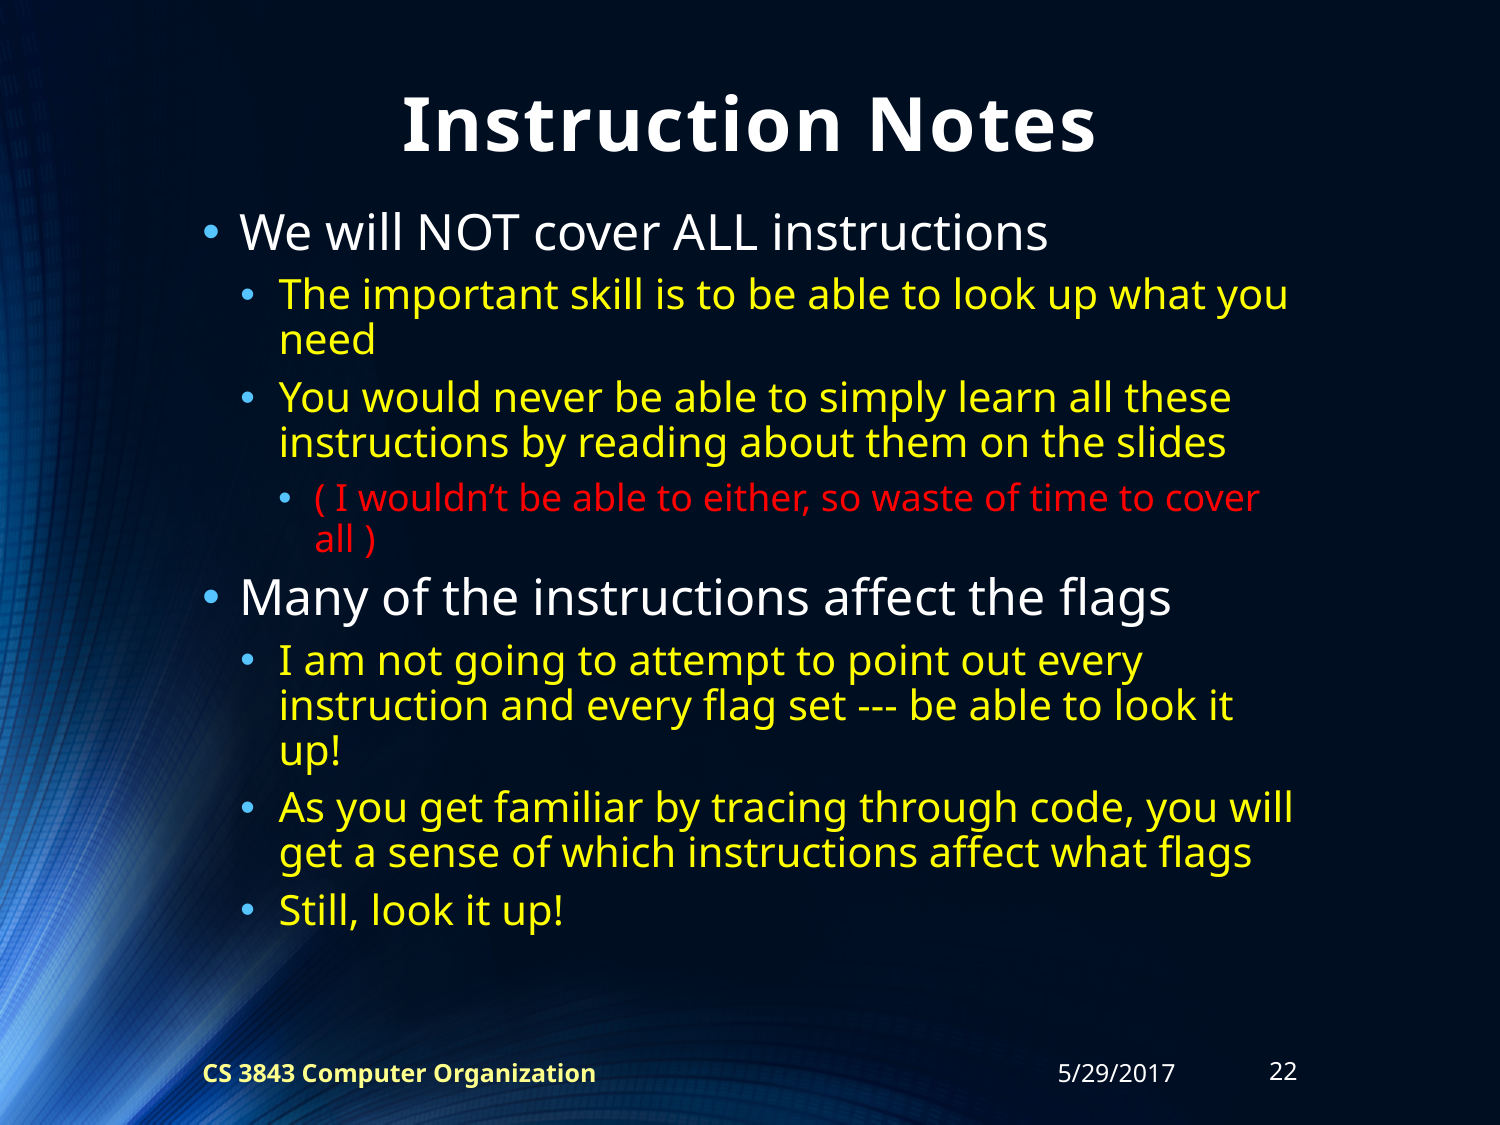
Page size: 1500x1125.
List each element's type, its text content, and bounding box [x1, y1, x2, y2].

picture [0, 0, 1500, 1125]
slide_number 22 [1209, 1050, 1313, 1096]
title Instruction Notes [187, 62, 1313, 175]
footer CS 3843 Computer Organization [187, 1050, 994, 1096]
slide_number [1012, 1050, 1191, 1096]
list We will NOT cover ALL instructions The important skill is to be able to look up what you need You would never be able to simply learn all these instructions by reading about them on the slides ( I wouldn’t be able to either, so waste of time to cover all ) Many of the instructions affect the flags I am not going to attempt to point out every instruction and every flag set --- be able to look it up! As you get familiar by tracing through code, you will get a sense of which instructions affect what flags Still, look it up! [187, 200, 1312, 1013]
